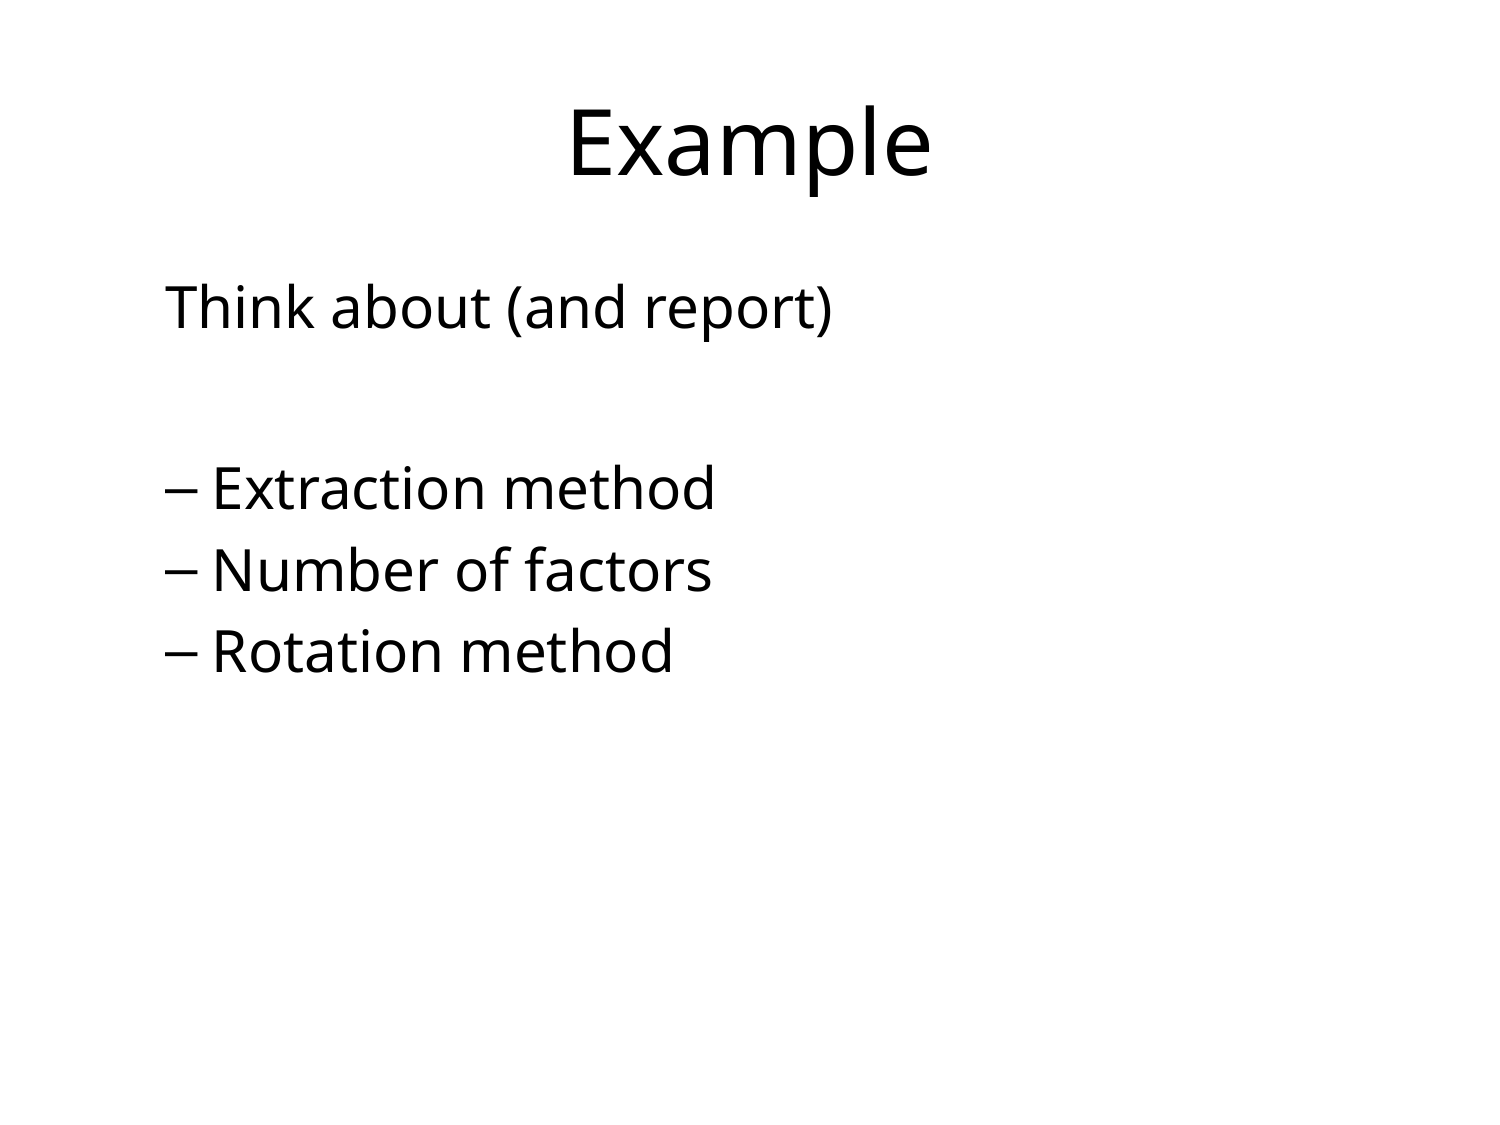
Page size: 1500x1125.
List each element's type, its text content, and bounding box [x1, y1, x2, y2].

title Example [75, 45, 1425, 233]
list Think about (and report) Extraction method Number of factors Rotation method [75, 262, 1425, 1005]
